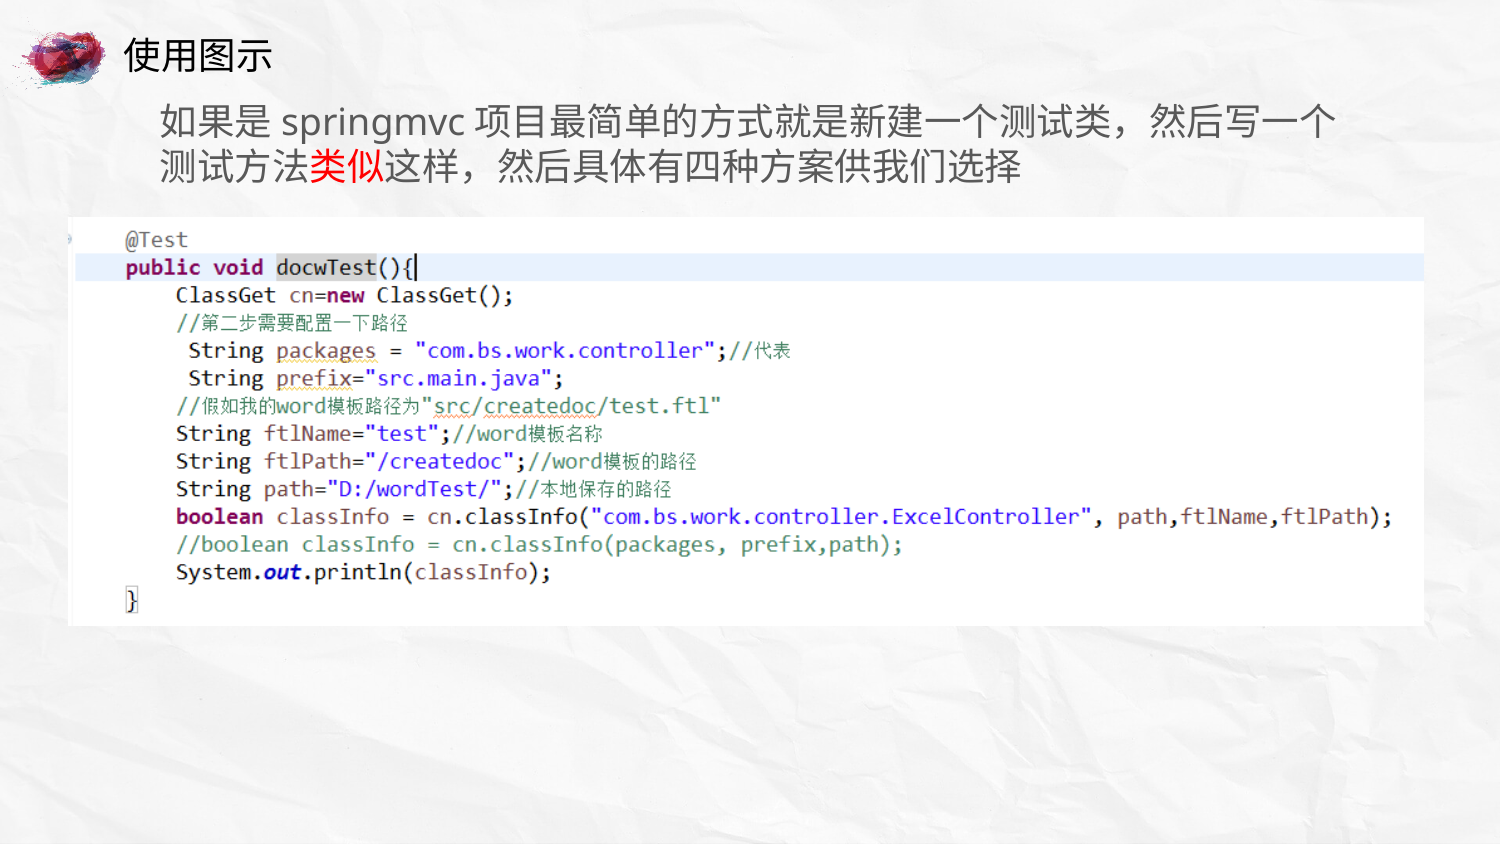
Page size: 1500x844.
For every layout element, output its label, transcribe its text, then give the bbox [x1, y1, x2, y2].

text_box 使用图示 [123, 23, 474, 86]
picture [0, 13, 110, 100]
text_box 如果是springmvc项目最简单的方式就是新建一个测试类，然后写一个测试方法类似这样，然后具体有四种方案供我们选择 [159, 113, 1341, 216]
picture [68, 217, 1424, 626]
